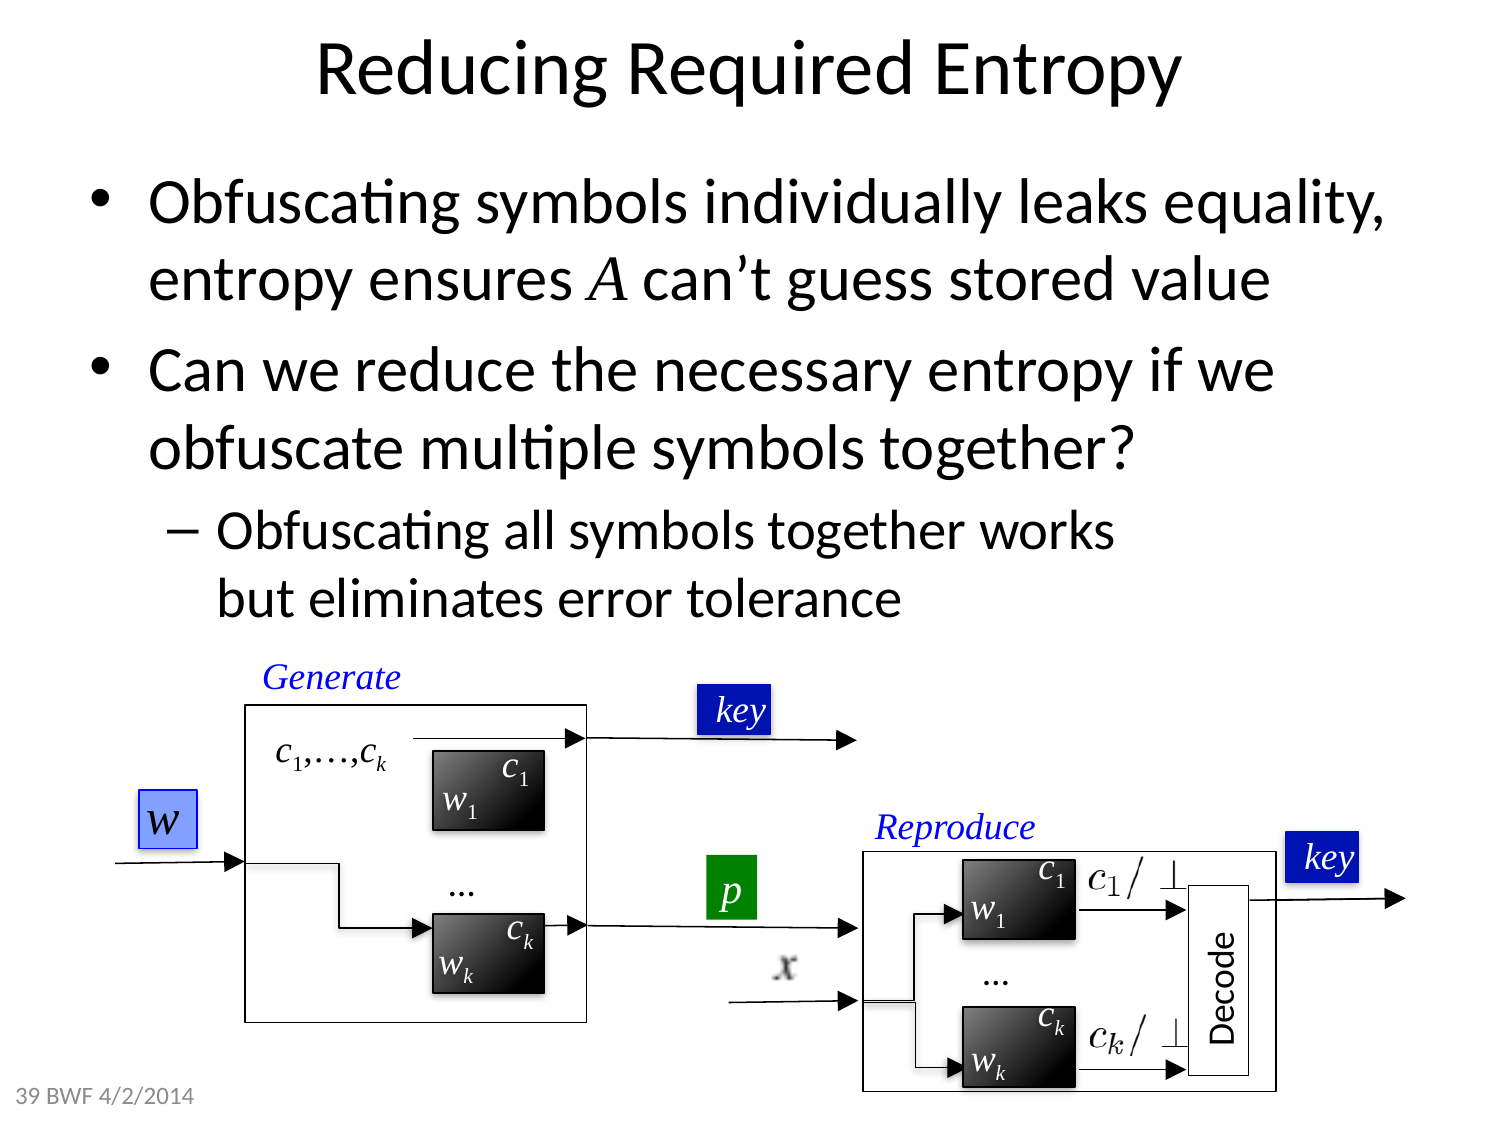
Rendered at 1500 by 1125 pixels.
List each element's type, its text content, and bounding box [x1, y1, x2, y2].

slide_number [0, 1065, 350, 1125]
list Obfuscating symbols individually leaks equality, entropy ensures A can’t guess stored value Can we reduce the necessary entropy if we obfuscate multiple symbols together? Obfuscating all symbols together works but eliminates error tolerance [74, 150, 1425, 664]
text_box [114, 644, 1406, 1100]
title Reducing Required Entropy [75, 7, 1425, 119]
